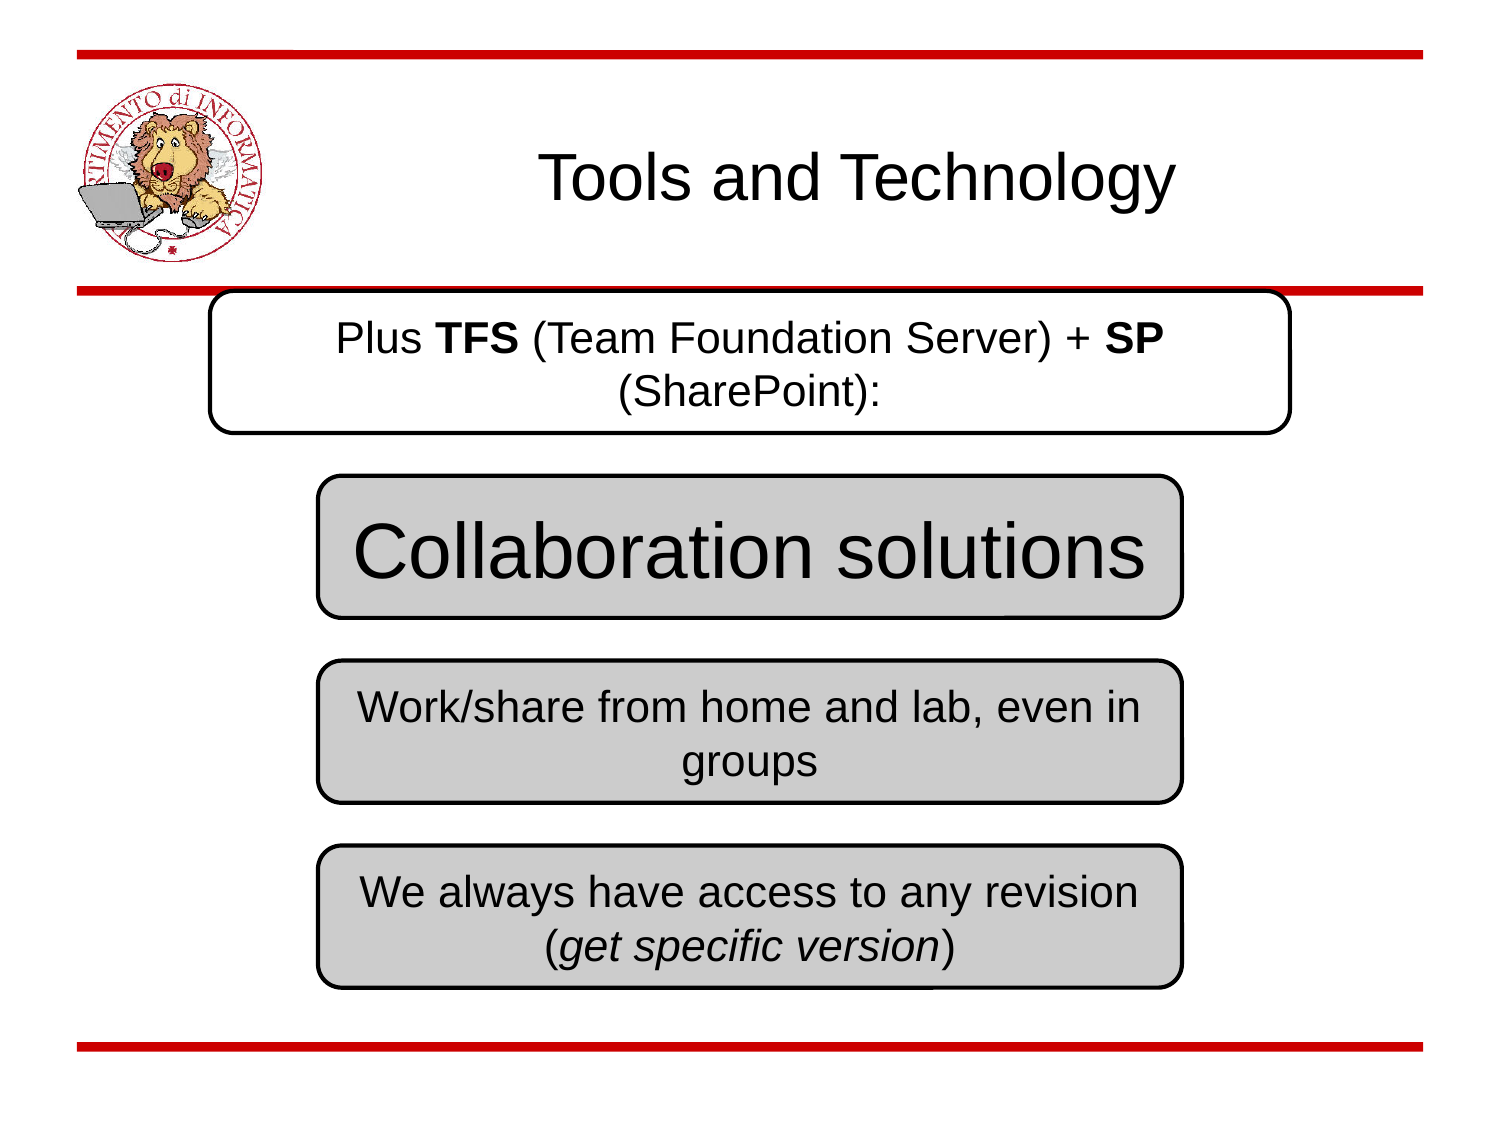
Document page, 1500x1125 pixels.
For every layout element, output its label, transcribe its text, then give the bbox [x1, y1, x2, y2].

title Tools and Technology [289, 79, 1426, 268]
picture [76, 80, 267, 268]
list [74, 290, 1426, 988]
